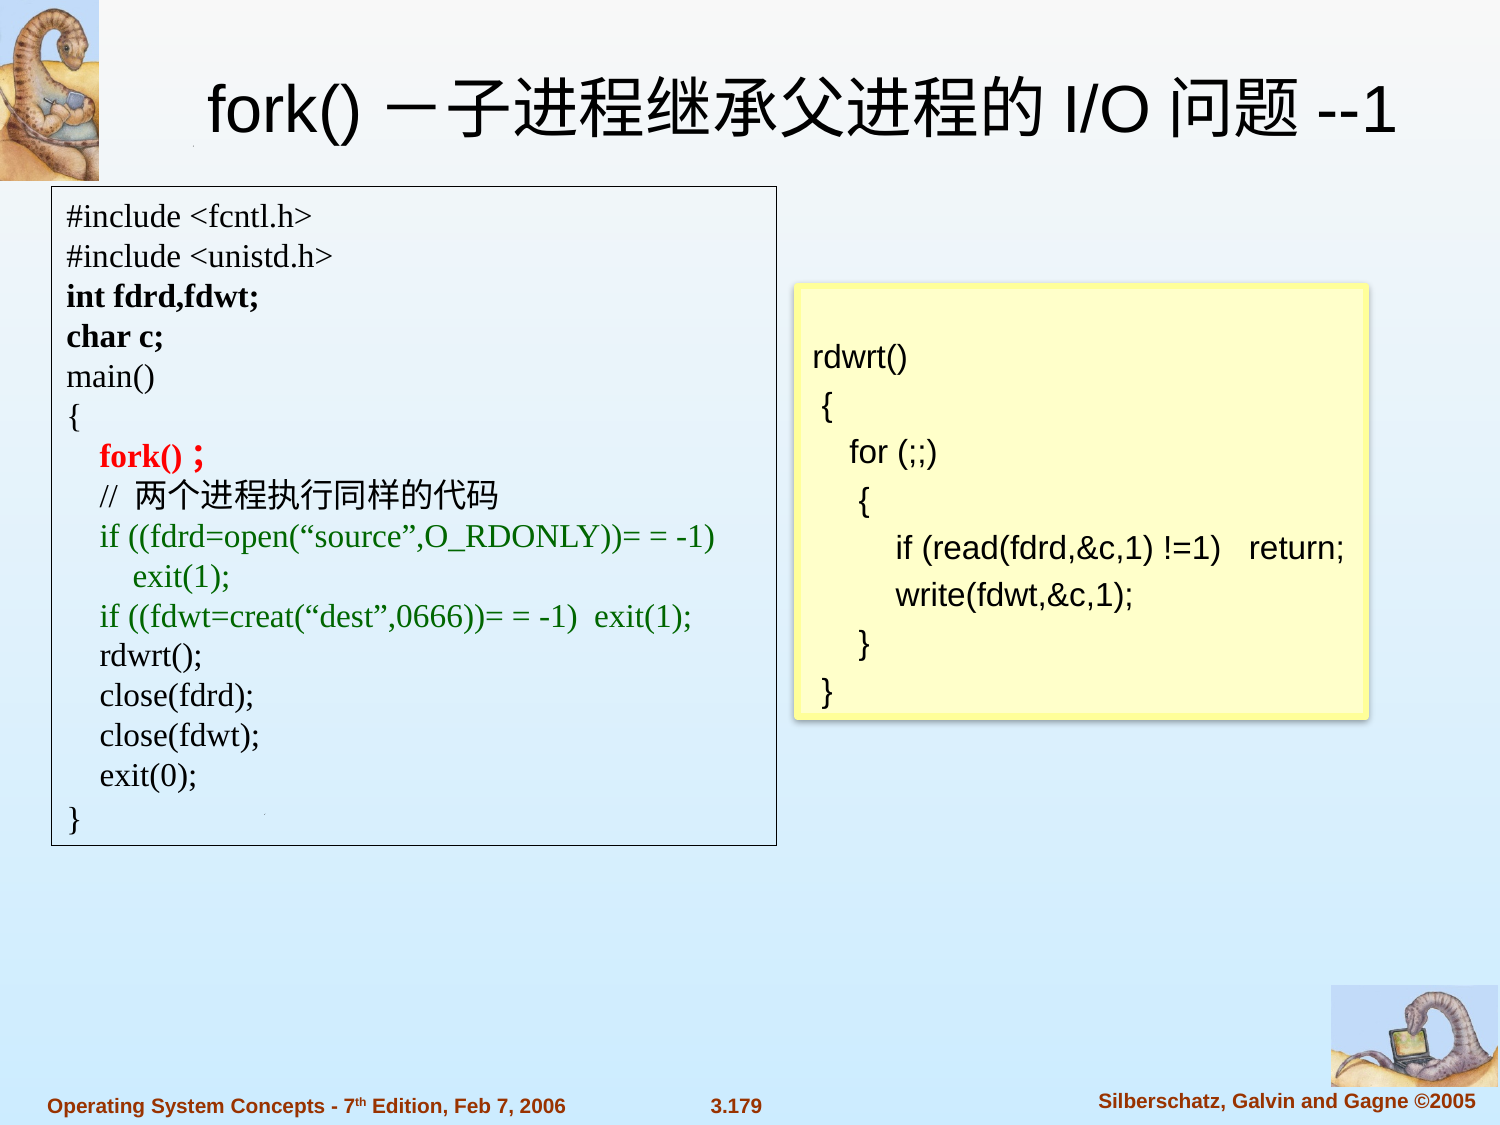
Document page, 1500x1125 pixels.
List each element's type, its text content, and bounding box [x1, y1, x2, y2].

picture [1331, 985, 1498, 1087]
text_box rdwrt() { for (;;) { if (read(fdrd,&c,1) !=1) return; write(fdwt,&c,1); } } [794, 283, 1369, 720]
list #include <fcntl.h> #include <unistd.h> int fdrd,fdwt; char c; main() { fork()； // 两个进程执行同样的代码 if ((fdrd=open(“source”,O_RDONLY))= = -1) exit(1); if ((fdwt=creat(“dest”,0666))= = -1) exit(1); rdwrt(); close(fdrd); close(fdwt); exit(0); } [51, 186, 777, 846]
picture [0, 0, 99, 181]
title fork()－子进程继承父进程的I/O问题--1 [192, 14, 1468, 154]
